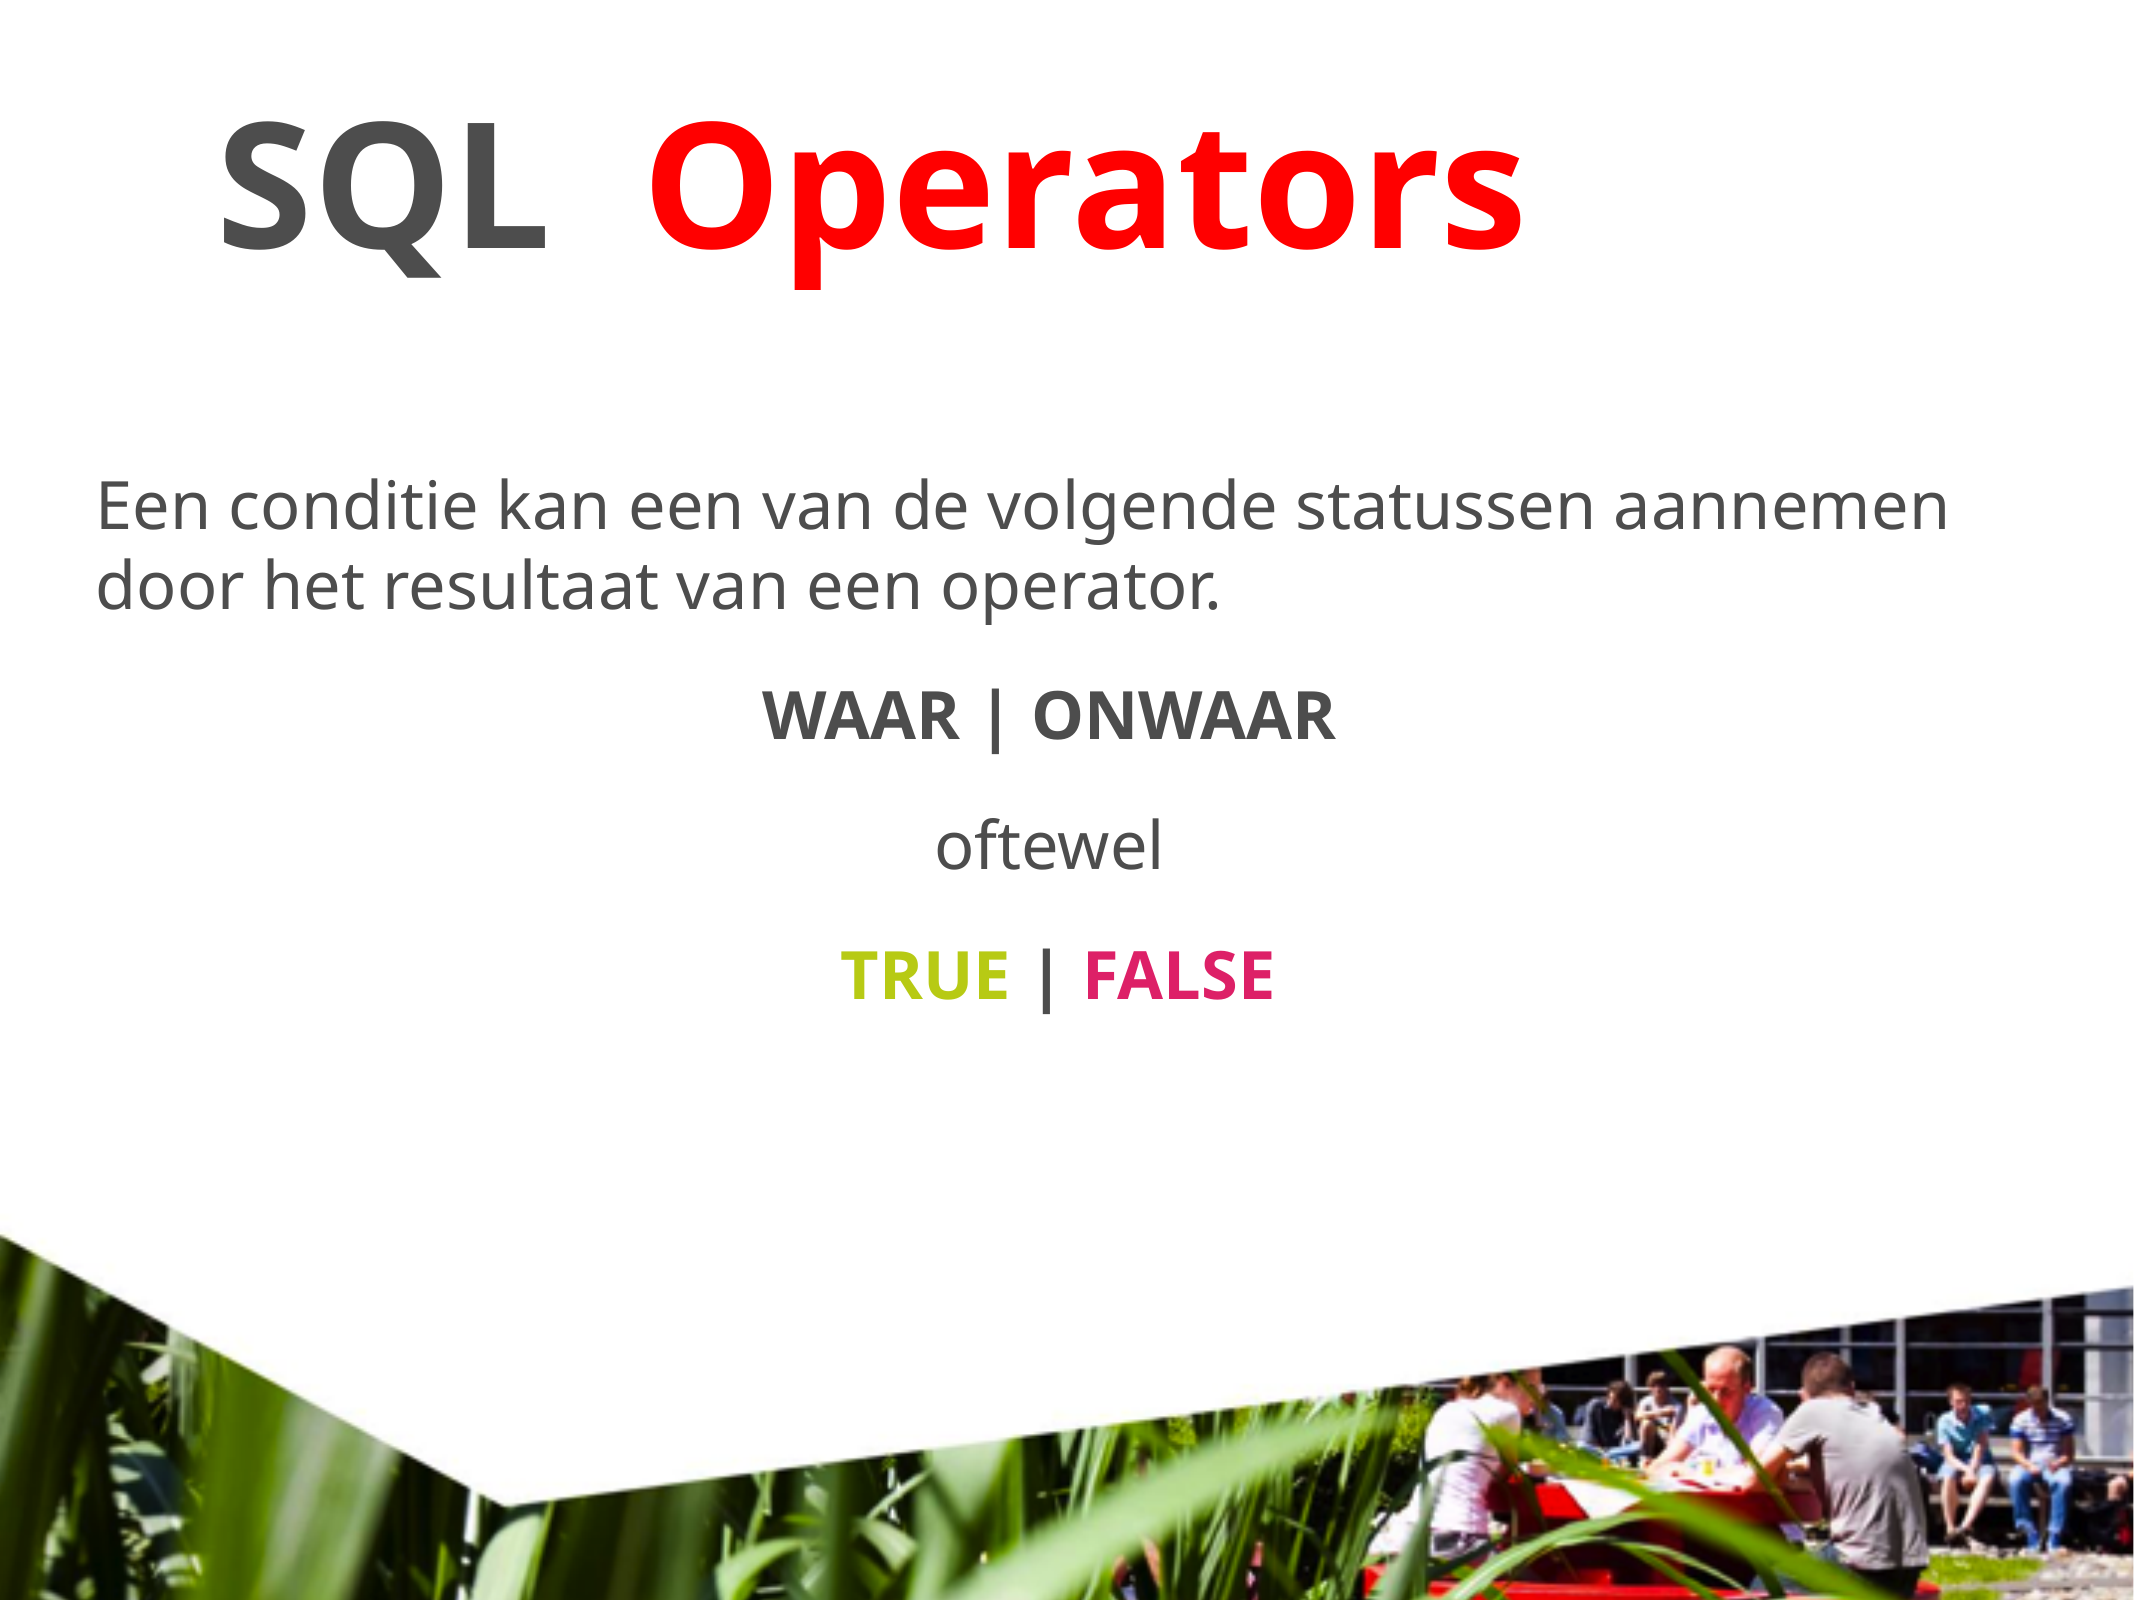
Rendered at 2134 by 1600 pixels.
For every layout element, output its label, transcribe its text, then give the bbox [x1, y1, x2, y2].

title SQL Operators [208, 41, 1925, 315]
list Een conditie kan een van de volgende statussen aannemen door het resultaat van een operator. WAAR | ONWAAR oftewel TRUE | FALSE [87, 454, 2030, 1292]
picture [0, 1, 2134, 1600]
